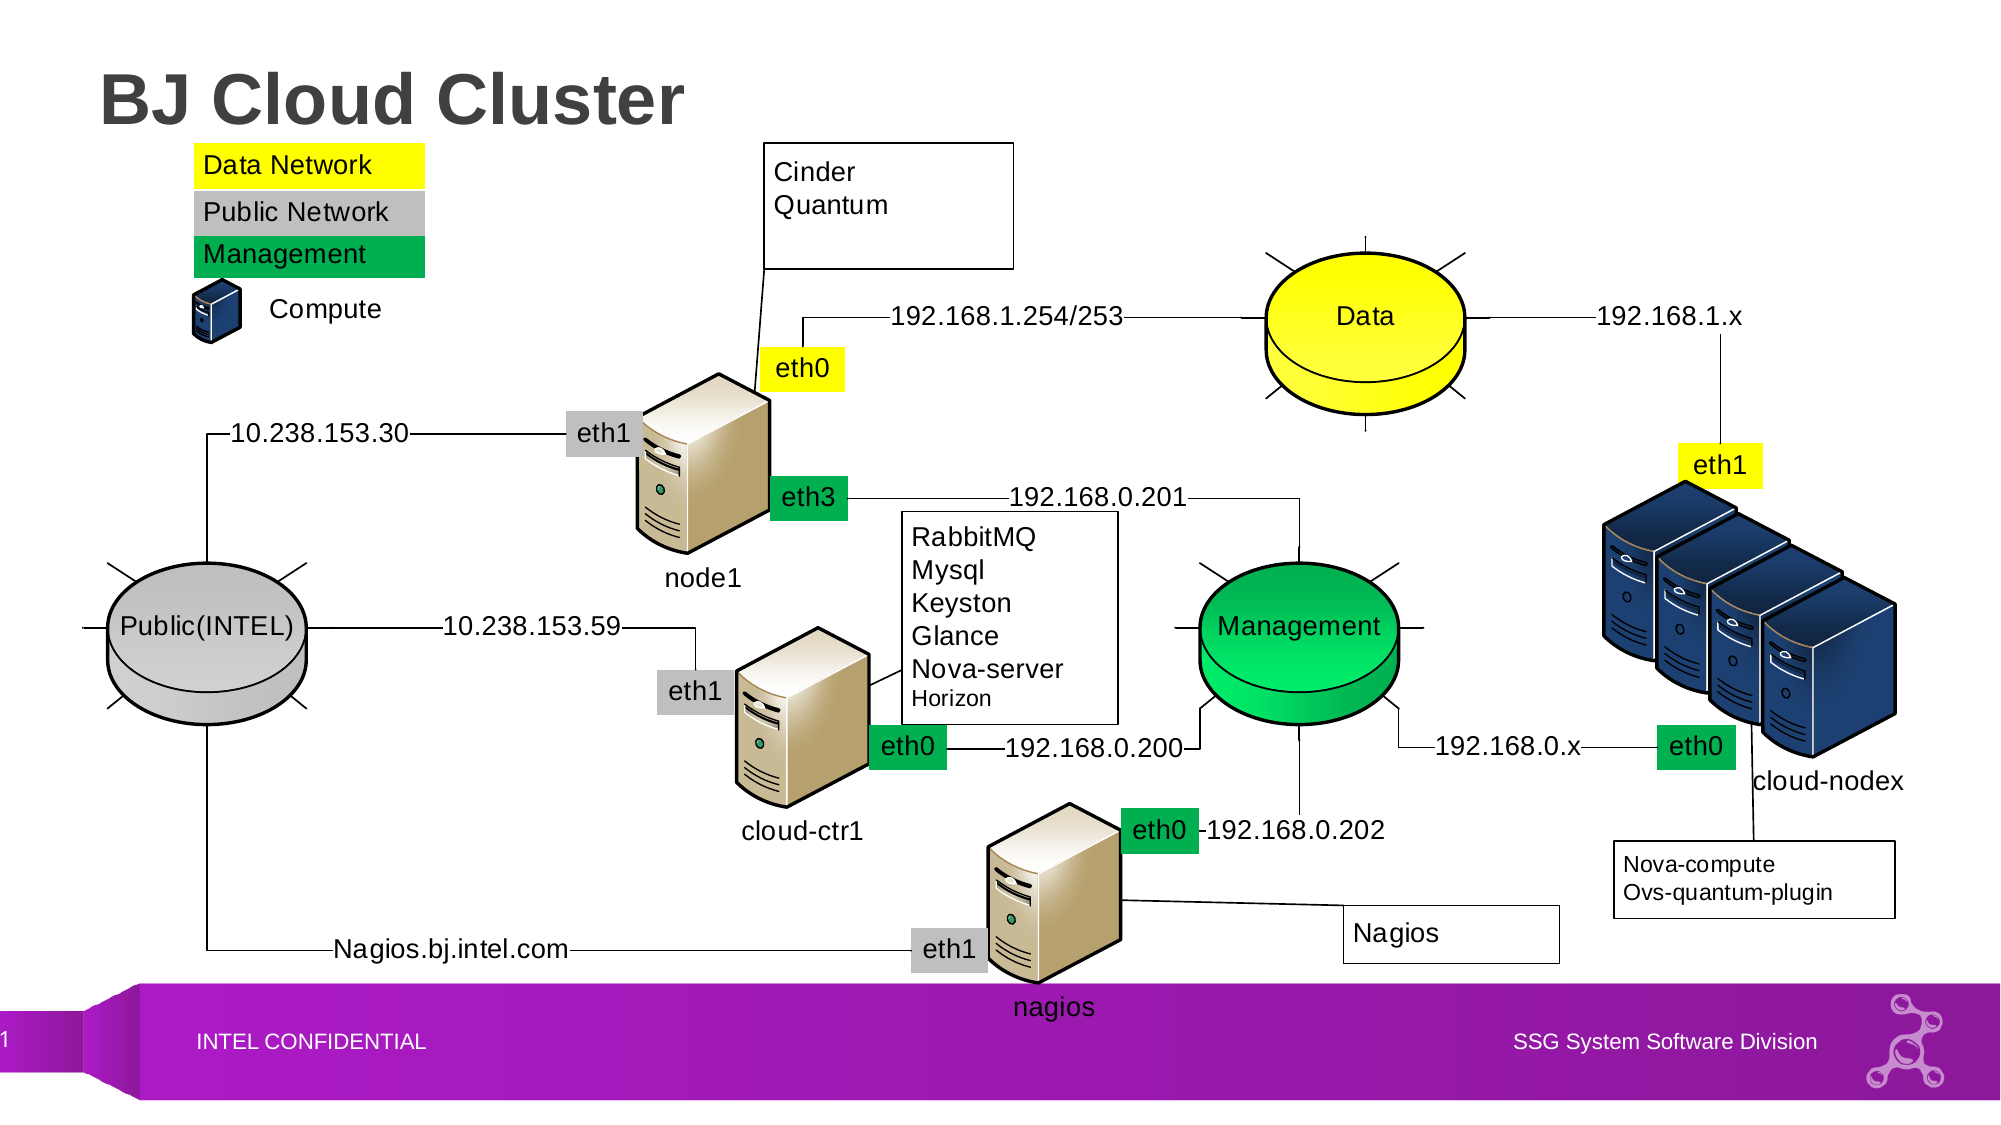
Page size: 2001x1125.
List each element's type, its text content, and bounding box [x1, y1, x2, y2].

picture [0, 0, 2001, 1125]
title BJ Cloud Cluster [99, 67, 1900, 136]
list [79, 139, 1920, 1037]
